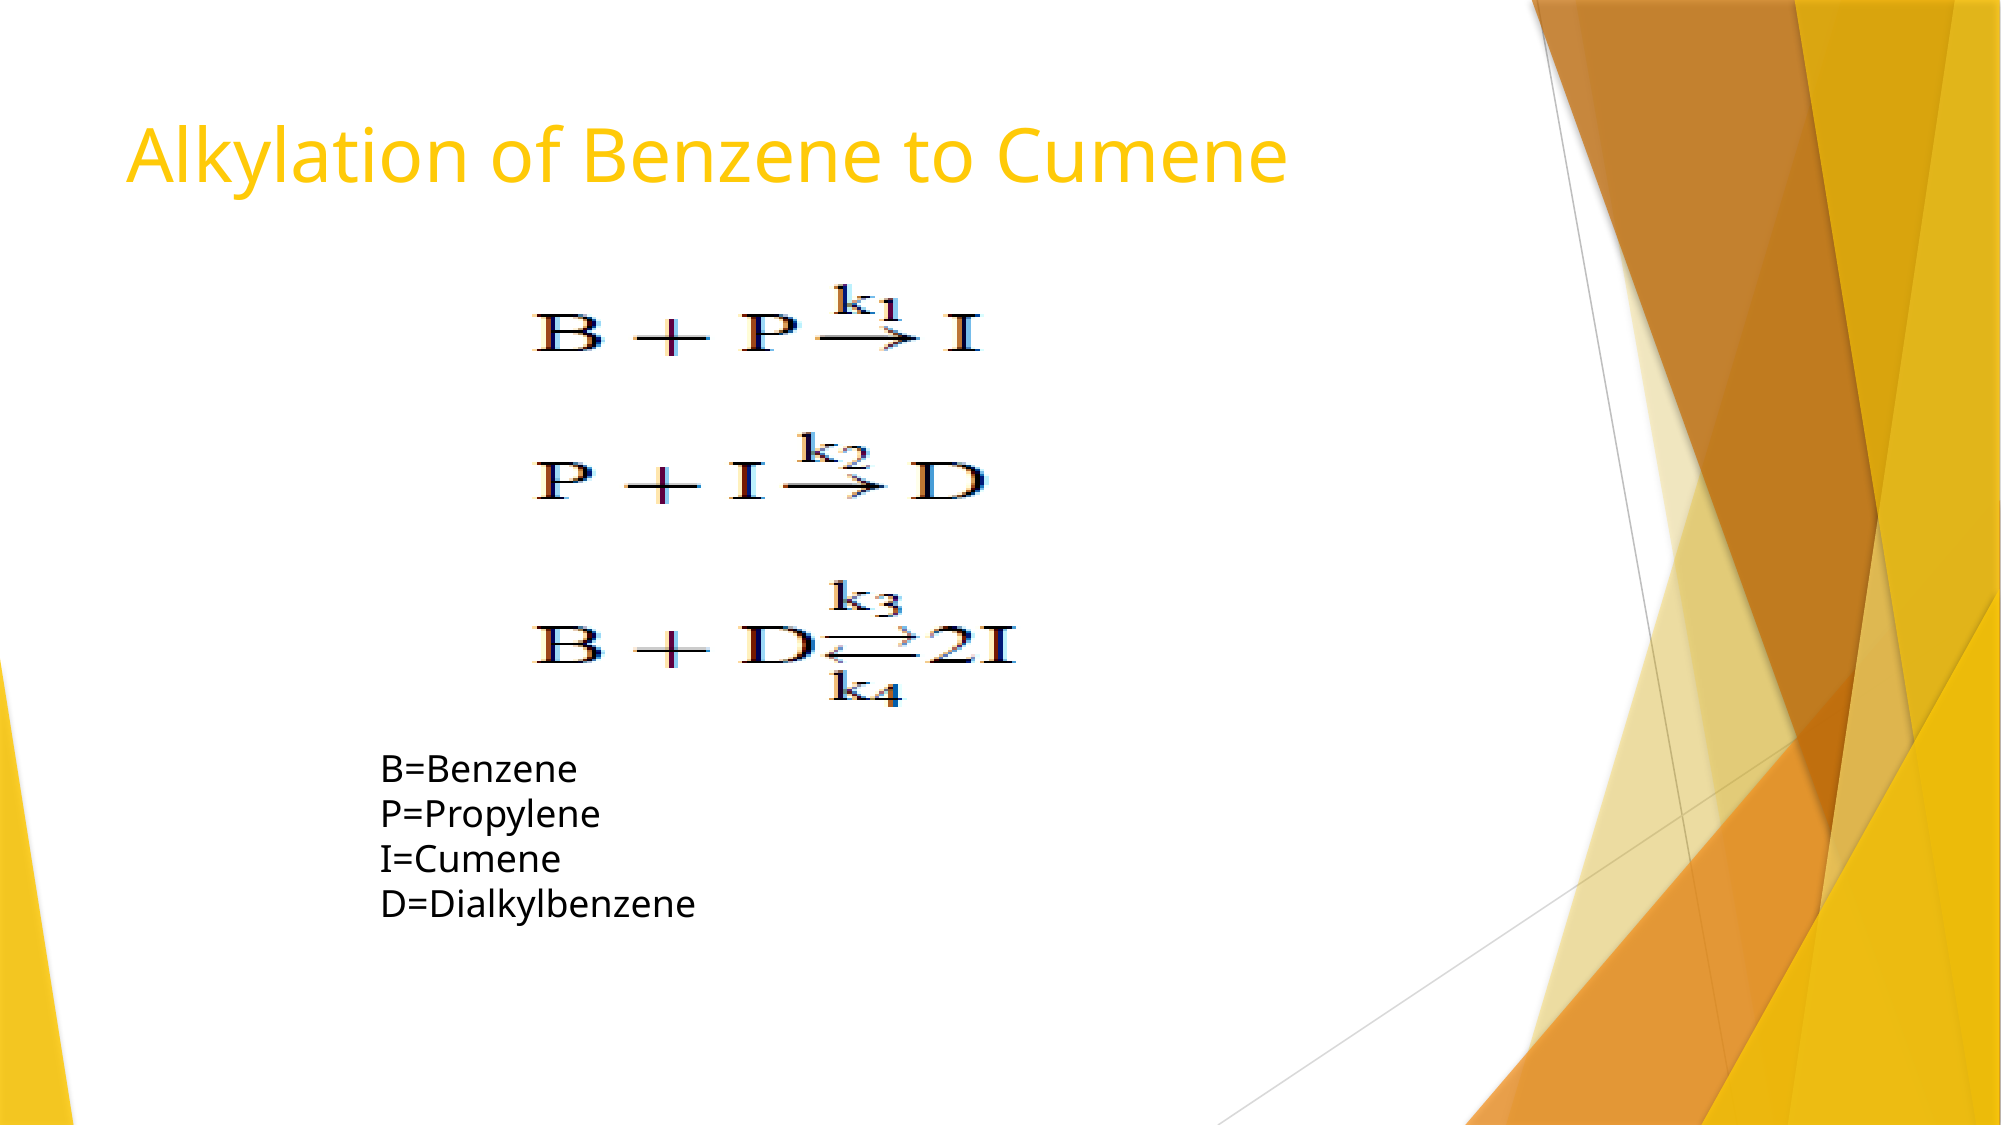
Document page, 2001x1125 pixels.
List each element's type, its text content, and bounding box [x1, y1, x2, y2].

picture [478, 280, 1131, 739]
text_box B=Benzene P=Propylene I=Cumene D=Dialkylbenzene [364, 737, 1239, 933]
title Alkylation of Benzene to Cumene [111, 99, 1522, 317]
